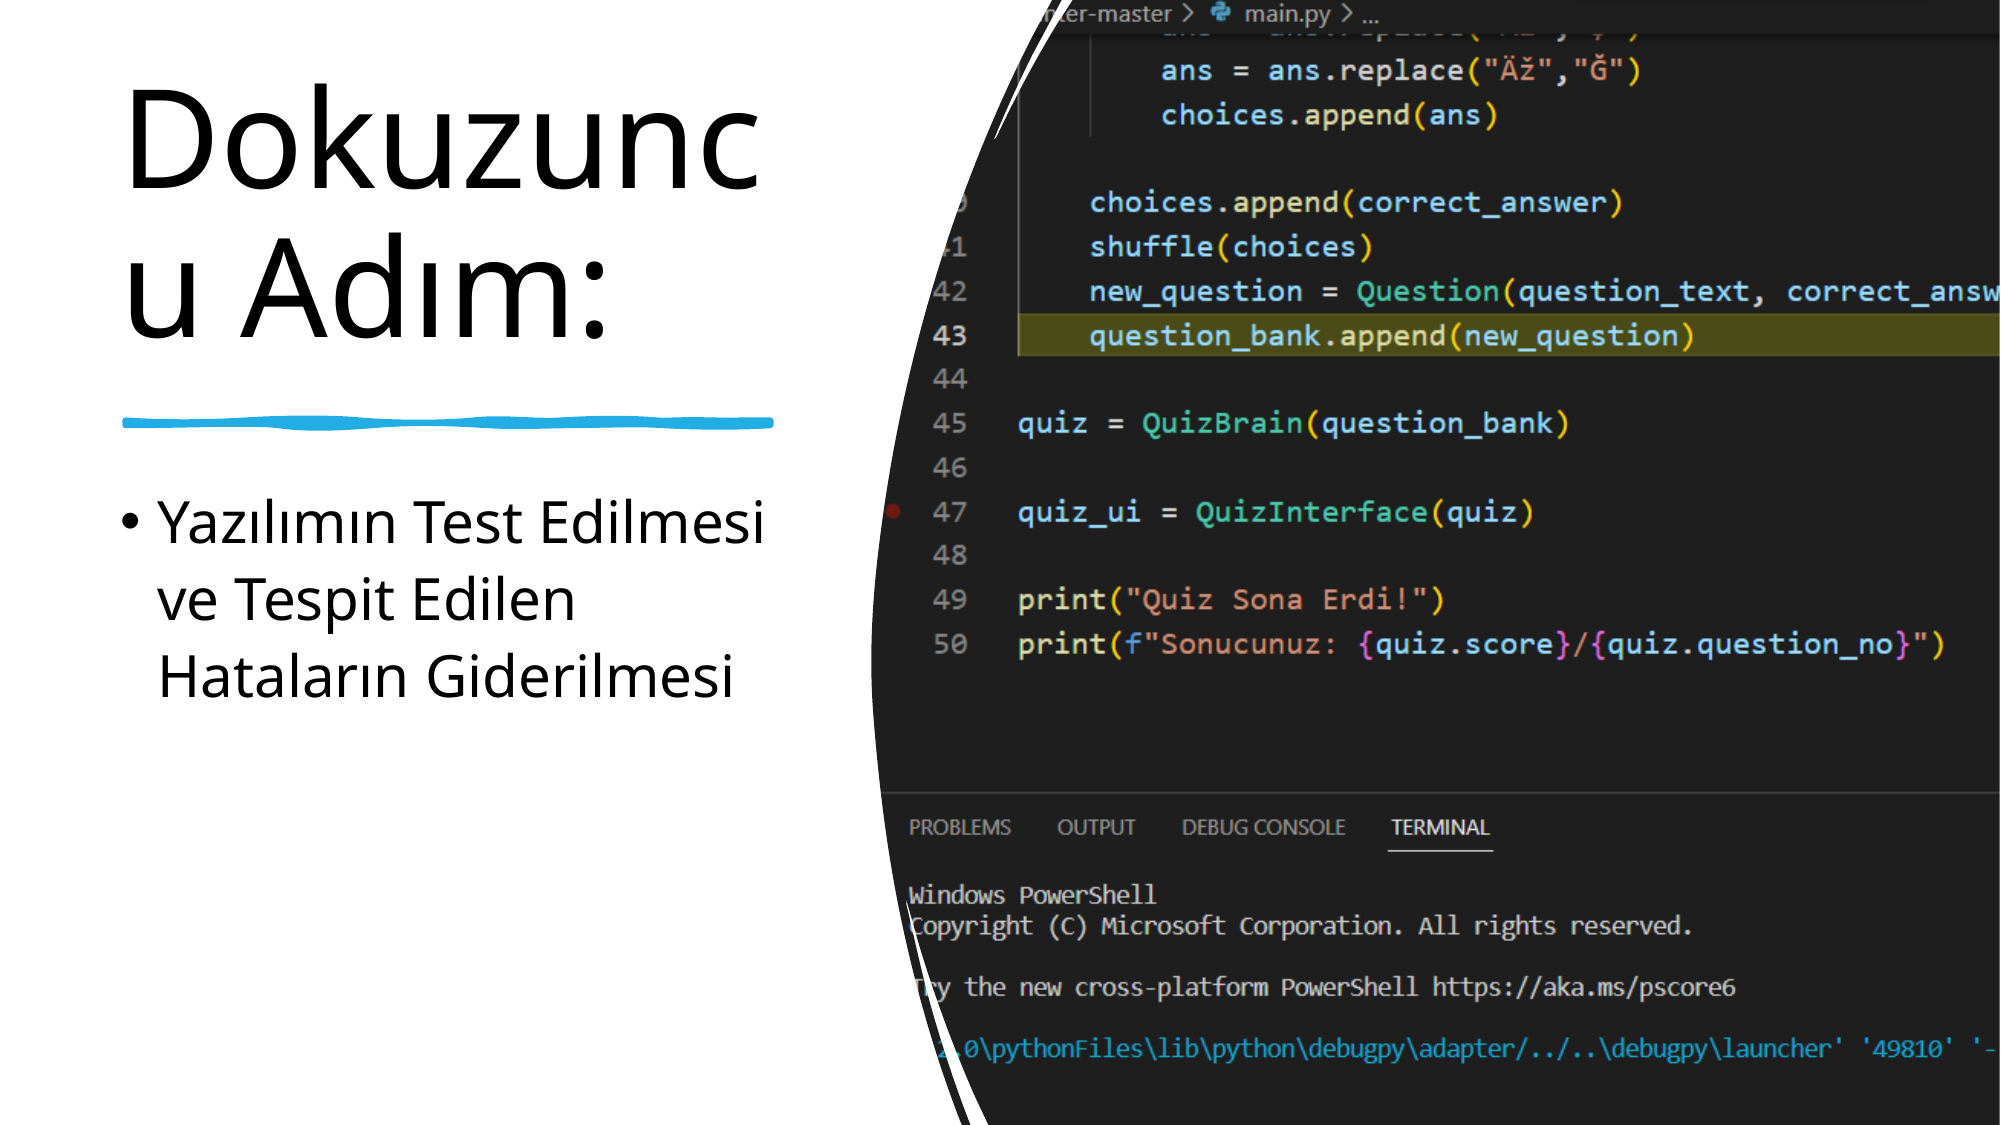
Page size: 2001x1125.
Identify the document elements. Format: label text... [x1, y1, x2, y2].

picture [871, 0, 2000, 1125]
text_box [124, 417, 772, 429]
text_box [0, 0, 871, 1125]
list Yazılımın Test Edilmesi ve Tespit Edilen Hataların Giderilmesi [105, 471, 802, 1016]
title Dokuzuncu Adım: [105, 53, 822, 375]
